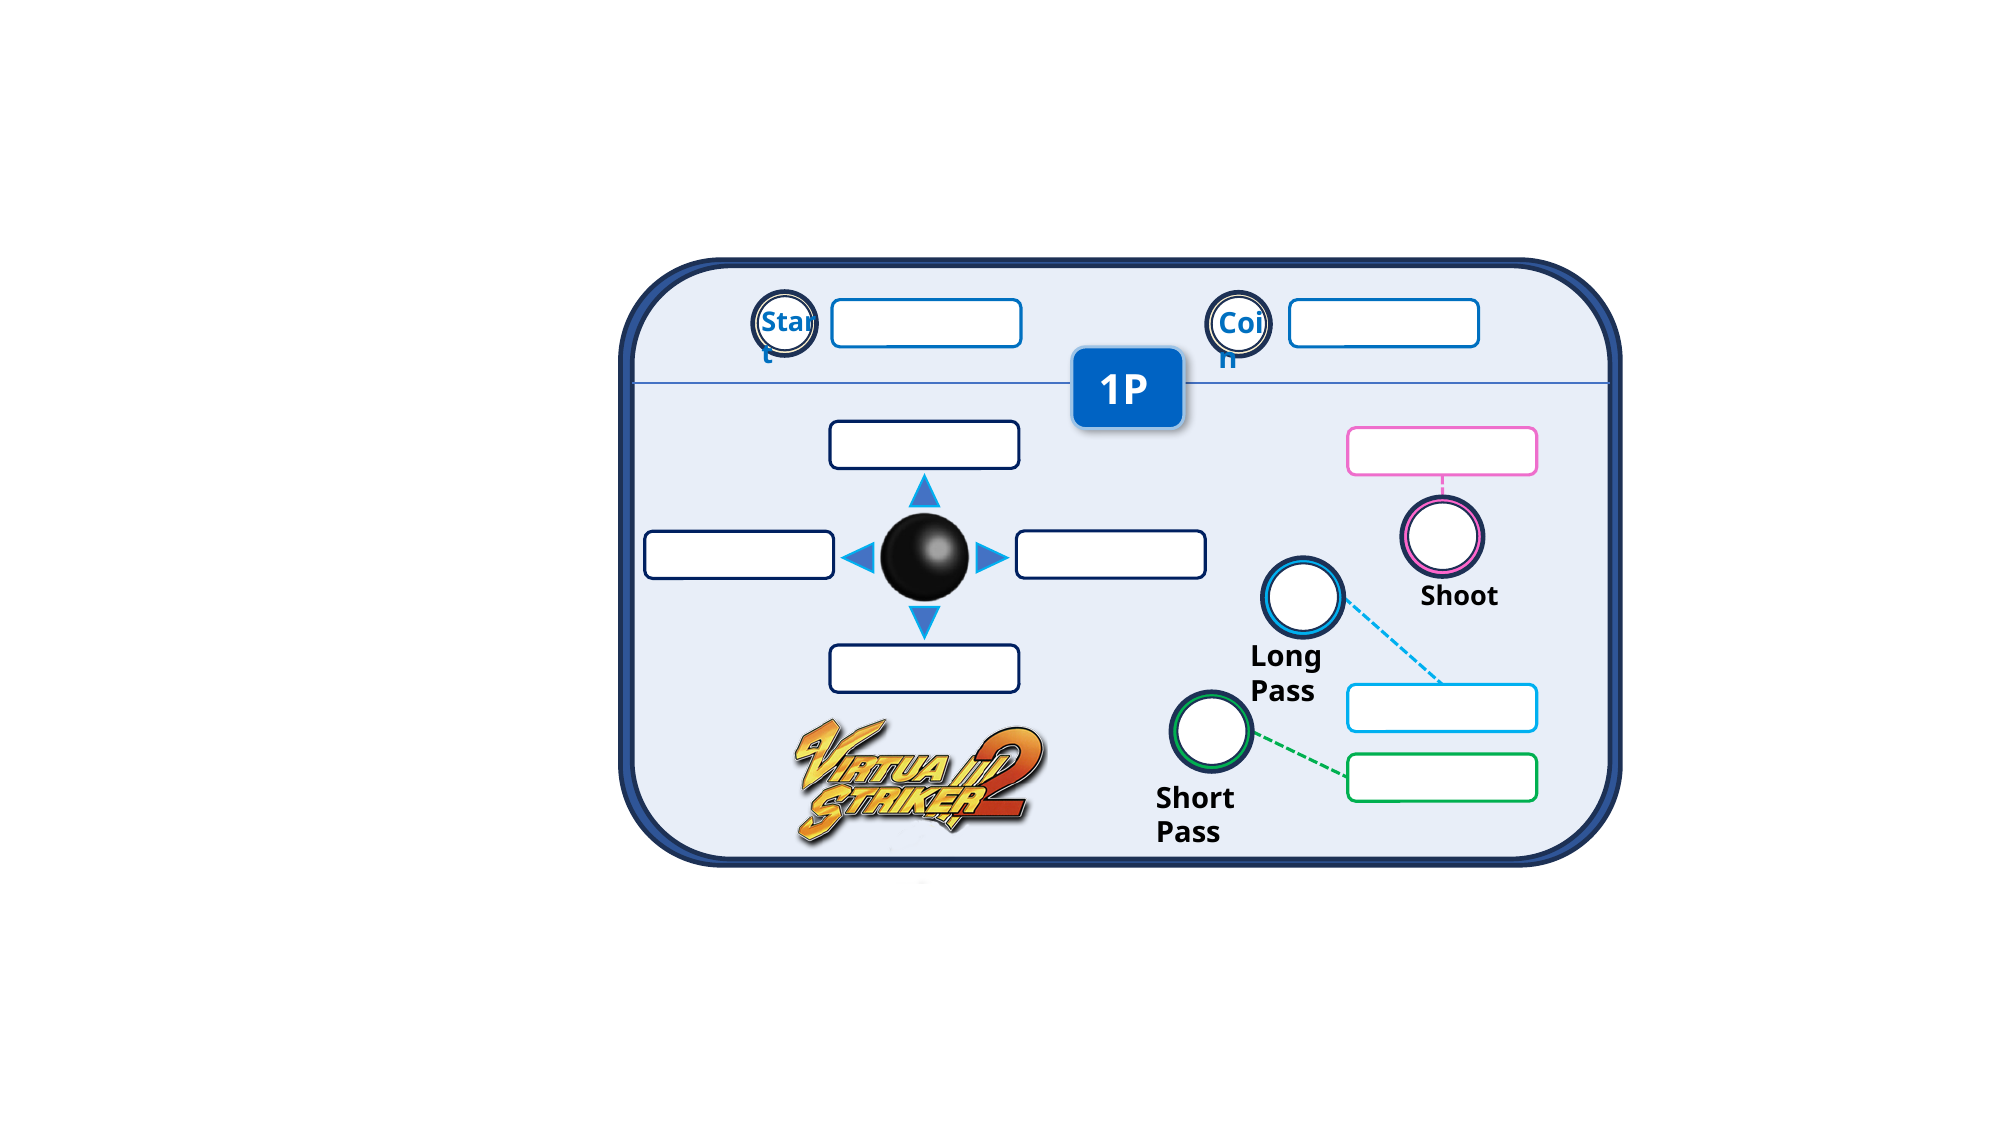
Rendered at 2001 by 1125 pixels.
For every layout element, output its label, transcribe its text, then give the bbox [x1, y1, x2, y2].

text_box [1343, 597, 1443, 685]
text_box [828, 420, 1020, 470]
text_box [1170, 691, 1253, 772]
text_box Coin [1203, 296, 1281, 382]
text_box [1015, 529, 1207, 580]
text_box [752, 291, 817, 356]
text_box [830, 298, 1023, 348]
picture [790, 716, 1048, 884]
text_box [619, 258, 1622, 867]
text_box [828, 643, 1020, 694]
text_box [842, 475, 1008, 638]
text_box [1346, 683, 1538, 733]
text_box [643, 530, 835, 580]
text_box Long Pass [1235, 629, 1385, 715]
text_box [1401, 496, 1484, 577]
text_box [1252, 731, 1348, 778]
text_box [1071, 346, 1184, 429]
text_box [631, 264, 1612, 861]
text_box [1288, 298, 1480, 348]
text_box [1262, 557, 1344, 638]
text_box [1206, 292, 1271, 357]
text_box Short Pass [1141, 771, 1298, 857]
text_box Shoot [1405, 570, 1526, 619]
text_box Start [746, 296, 841, 377]
text_box [1346, 752, 1538, 803]
text_box [1346, 426, 1538, 476]
